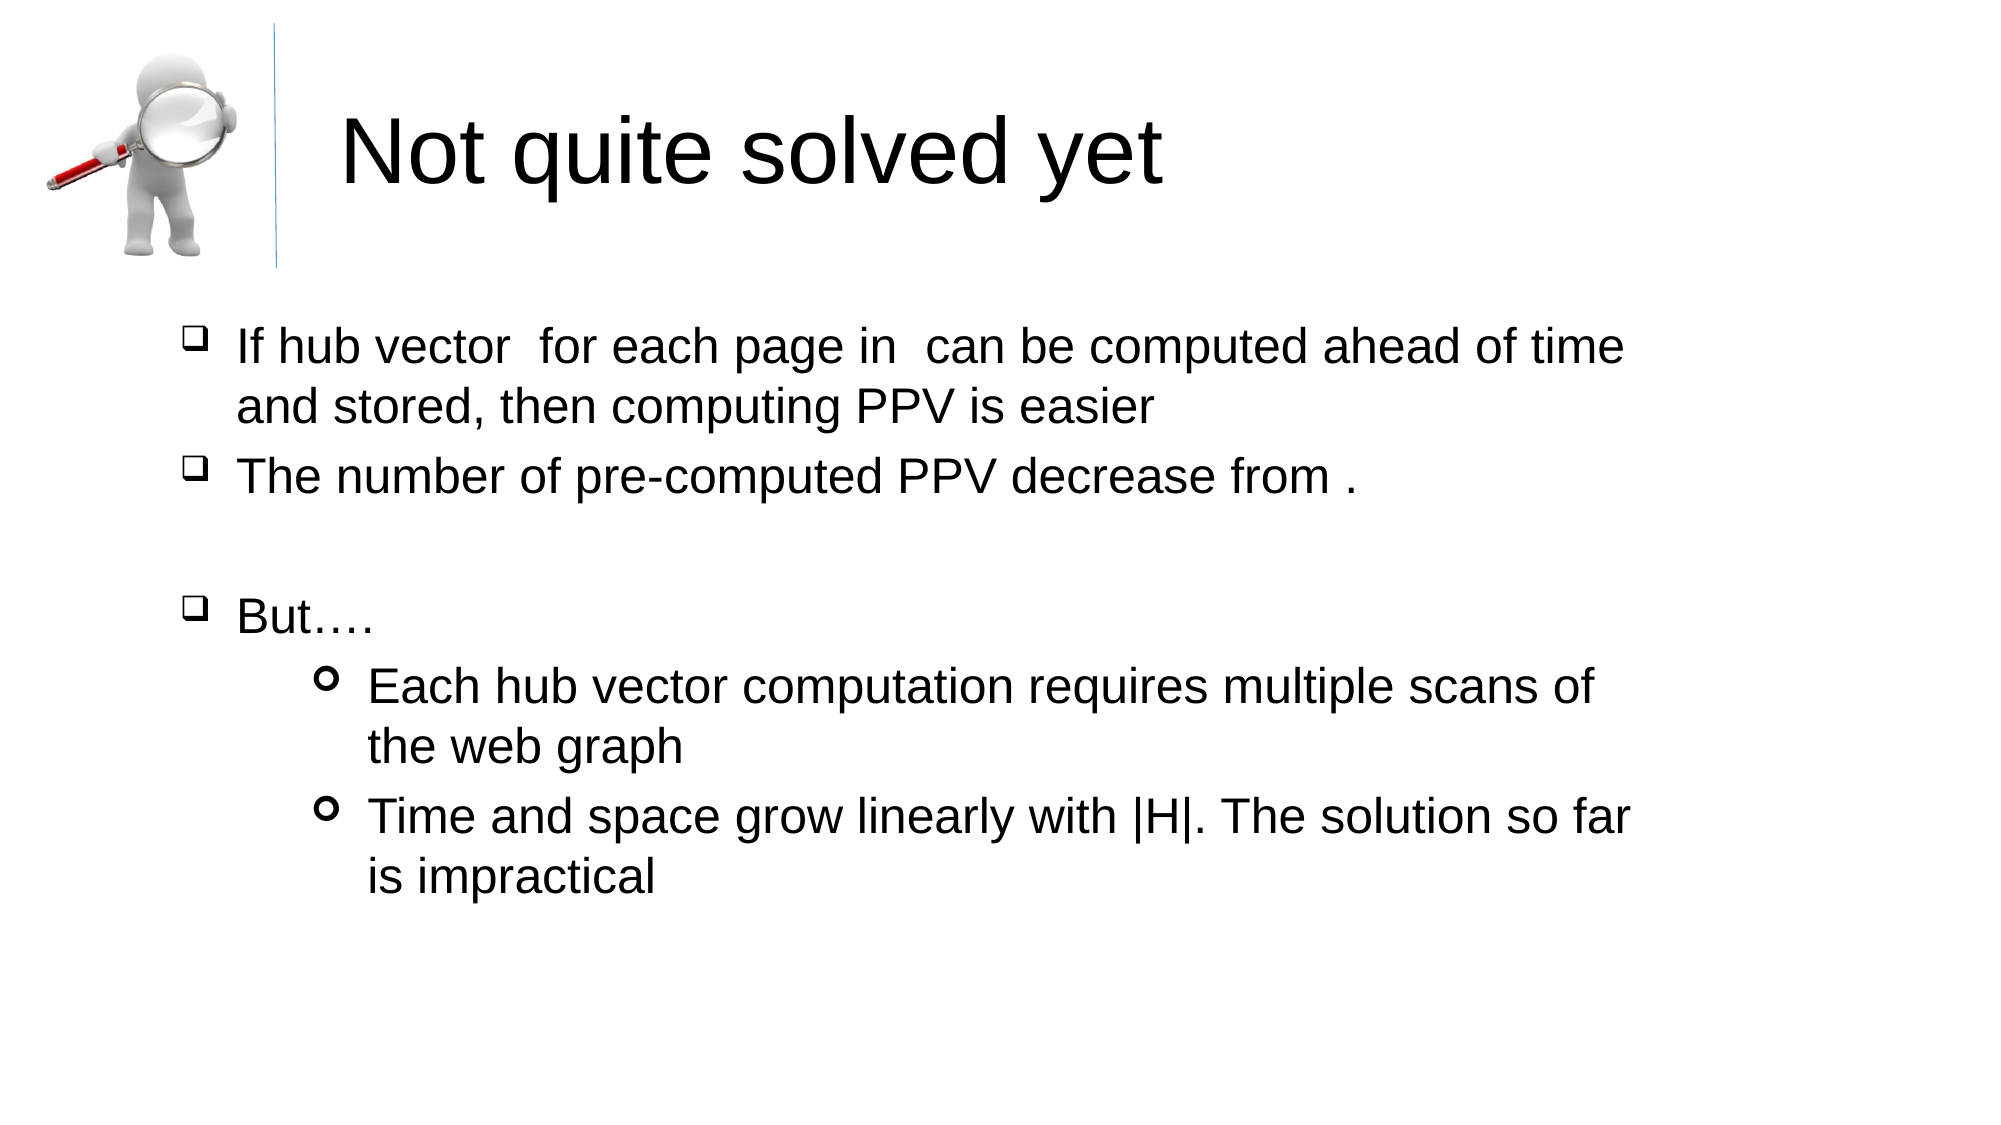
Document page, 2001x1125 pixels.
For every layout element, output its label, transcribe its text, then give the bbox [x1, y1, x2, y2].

text_box Not quite solved yet [324, 1, 1942, 290]
picture [27, 23, 274, 269]
